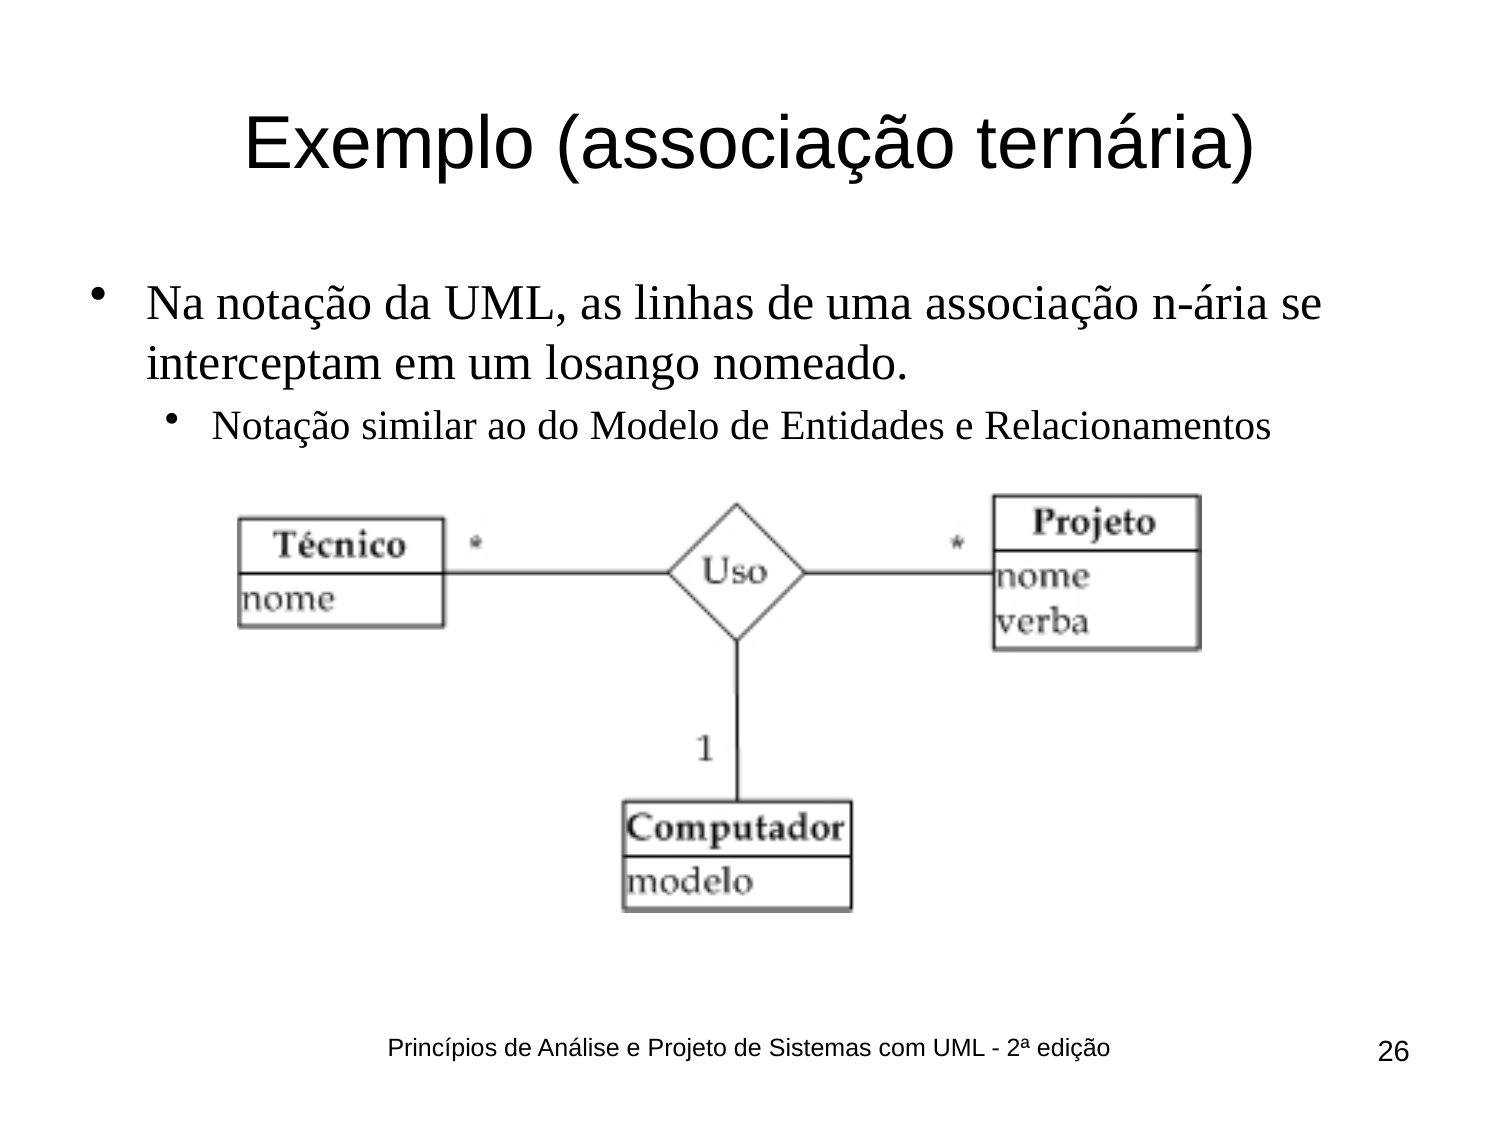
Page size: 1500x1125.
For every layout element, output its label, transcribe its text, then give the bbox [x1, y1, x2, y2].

picture [237, 492, 1202, 913]
text_box Na notação da UML, as linhas de uma associação n-ária se interceptam em um losango nomeado. Notação similar ao do Modelo de Entidades e Relacionamentos [74, 262, 1425, 1005]
footer Princípios de Análise e Projeto de Sistemas com UML - 2ª edição [287, 1024, 1213, 1103]
title Exemplo (associação ternária) [75, 45, 1425, 233]
slide_number 26 [1224, 1024, 1426, 1103]
